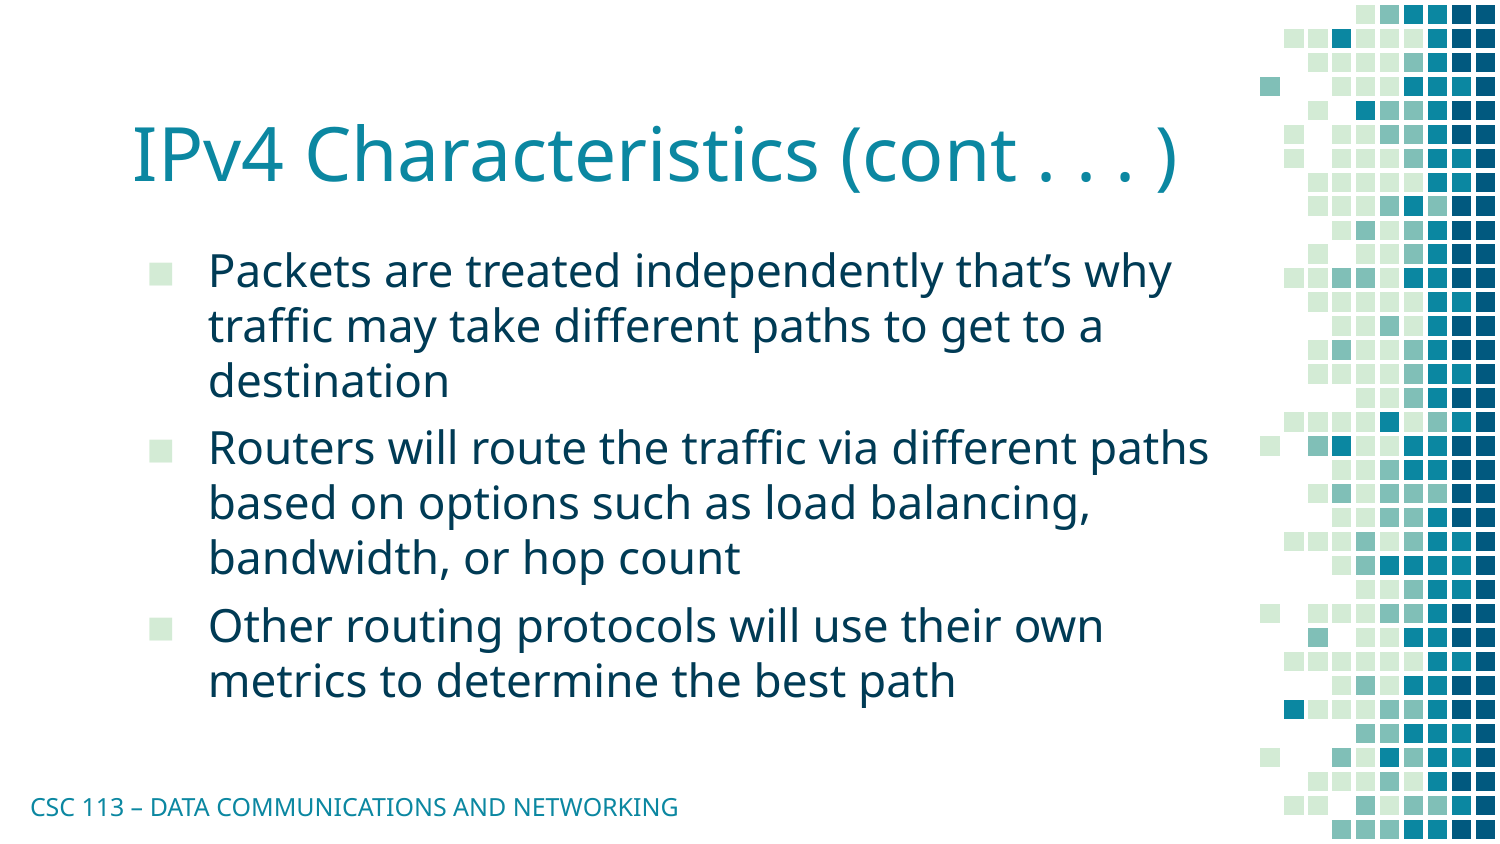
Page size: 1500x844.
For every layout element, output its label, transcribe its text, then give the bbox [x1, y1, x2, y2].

slide_number CSC 113 – DATA COMMUNICATIONS AND NETWORKING [15, 774, 734, 839]
list Packets are treated independently that’s why traffic may take different paths to get to a destination Routers will route the traffic via different paths based on options such as load balancing, bandwidth, or hop count Other routing protocols will use their own metrics to determine the best path [117, 226, 1227, 716]
title IPv4 Characteristics (cont . . . ) [117, 70, 1254, 212]
